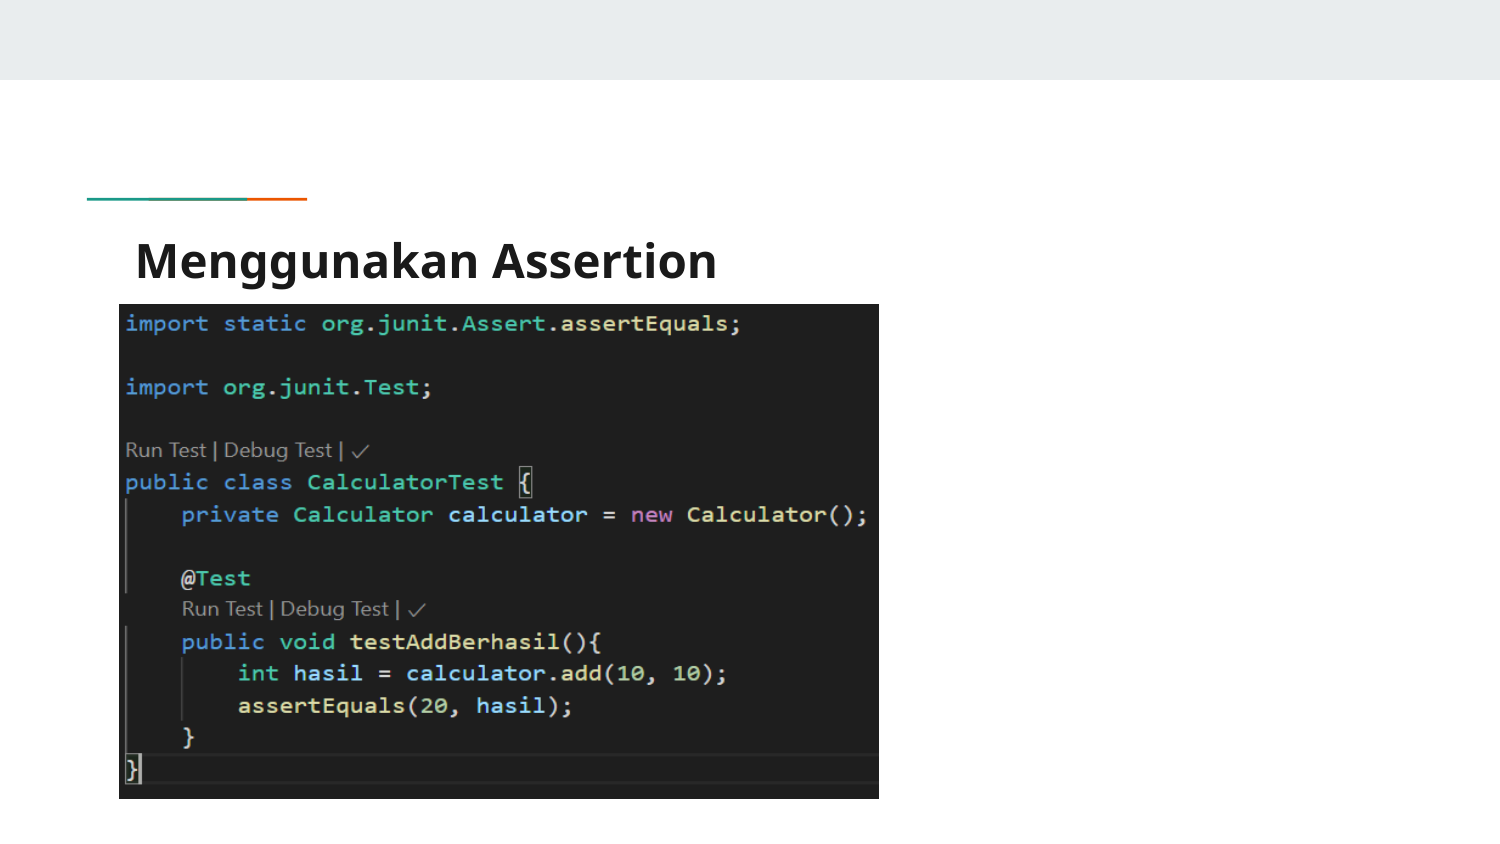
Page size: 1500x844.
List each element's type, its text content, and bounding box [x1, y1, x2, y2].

title Menggunakan Assertion [119, 216, 1381, 305]
picture [119, 303, 880, 799]
